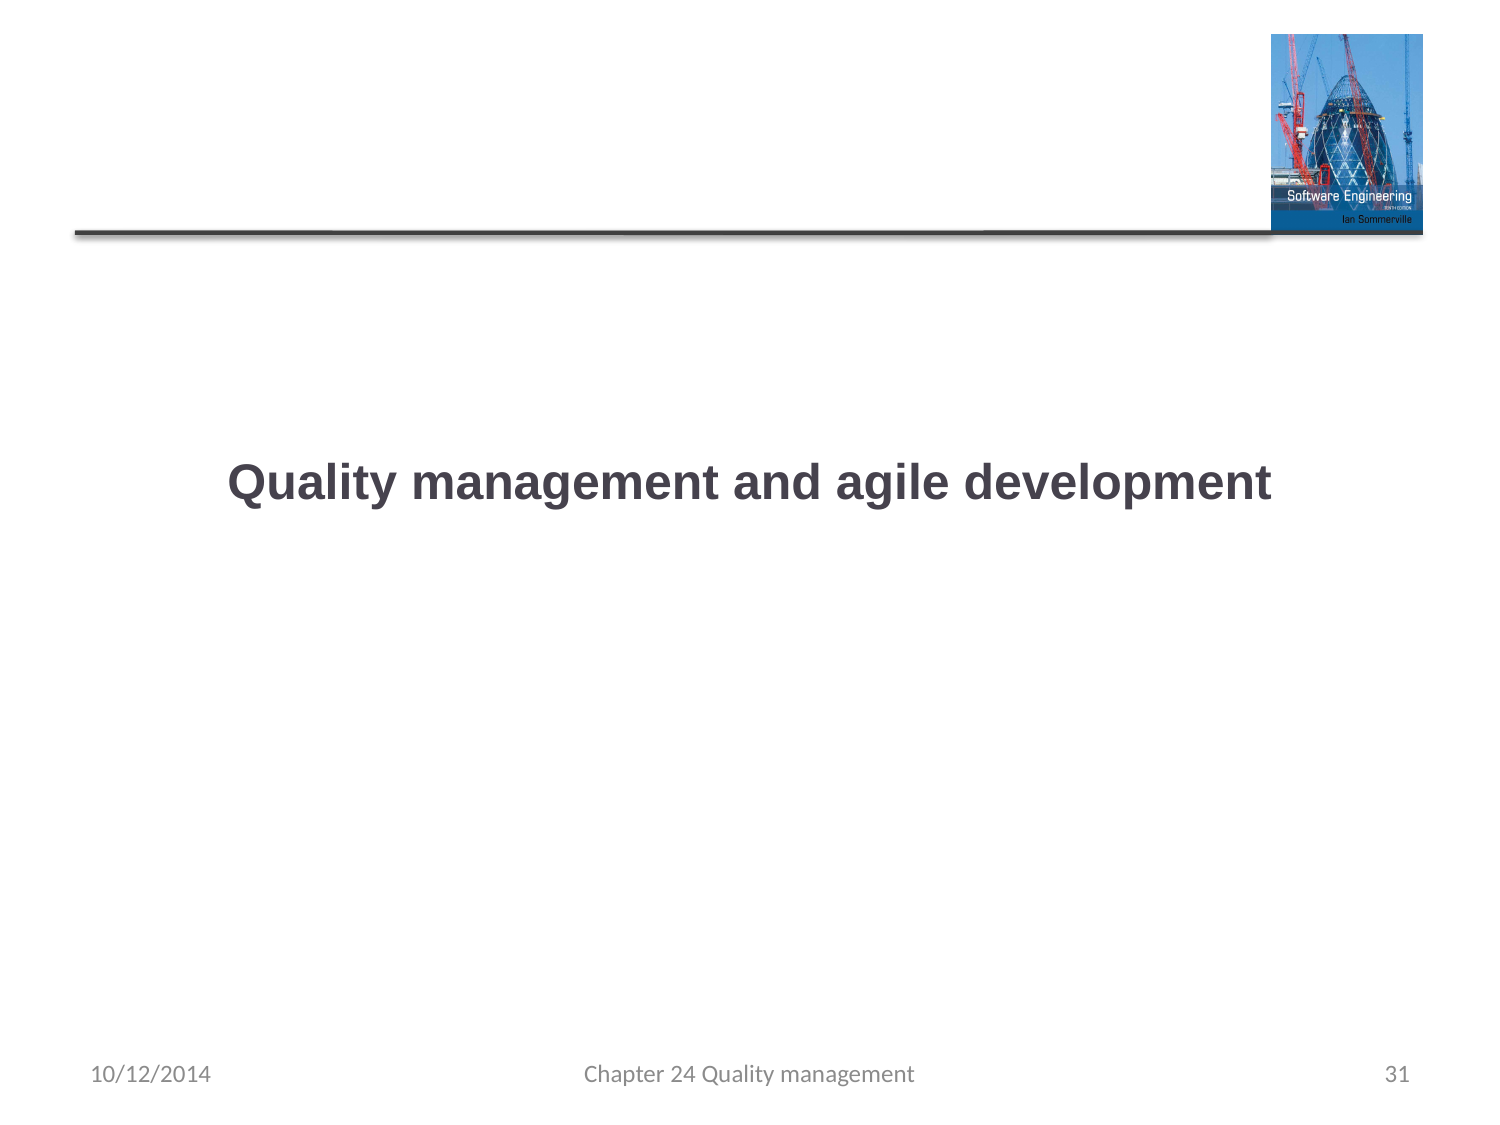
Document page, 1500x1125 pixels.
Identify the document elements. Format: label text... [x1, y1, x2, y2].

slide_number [75, 1042, 425, 1103]
slide_number 31 [1074, 1042, 1425, 1103]
picture [1271, 34, 1423, 230]
footer Chapter 24 Quality management [512, 1042, 988, 1103]
title Quality management and agile development [76, 385, 1424, 574]
